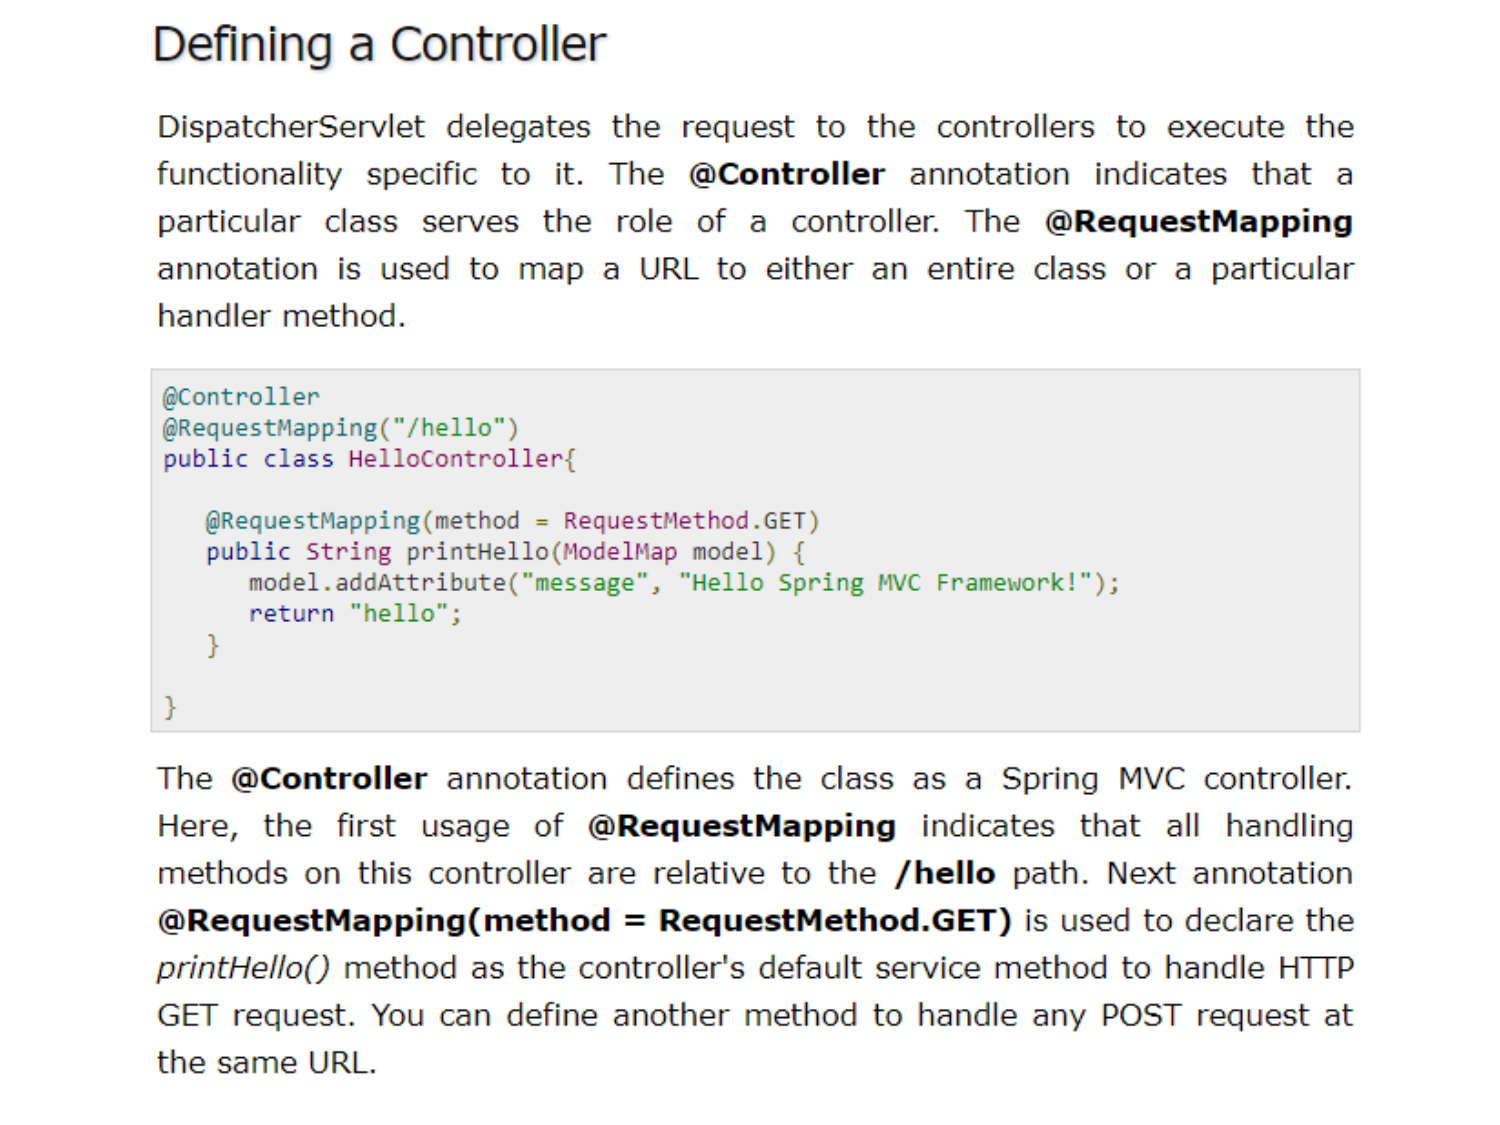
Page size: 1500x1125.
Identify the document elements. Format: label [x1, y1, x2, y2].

picture [149, 12, 1363, 1099]
